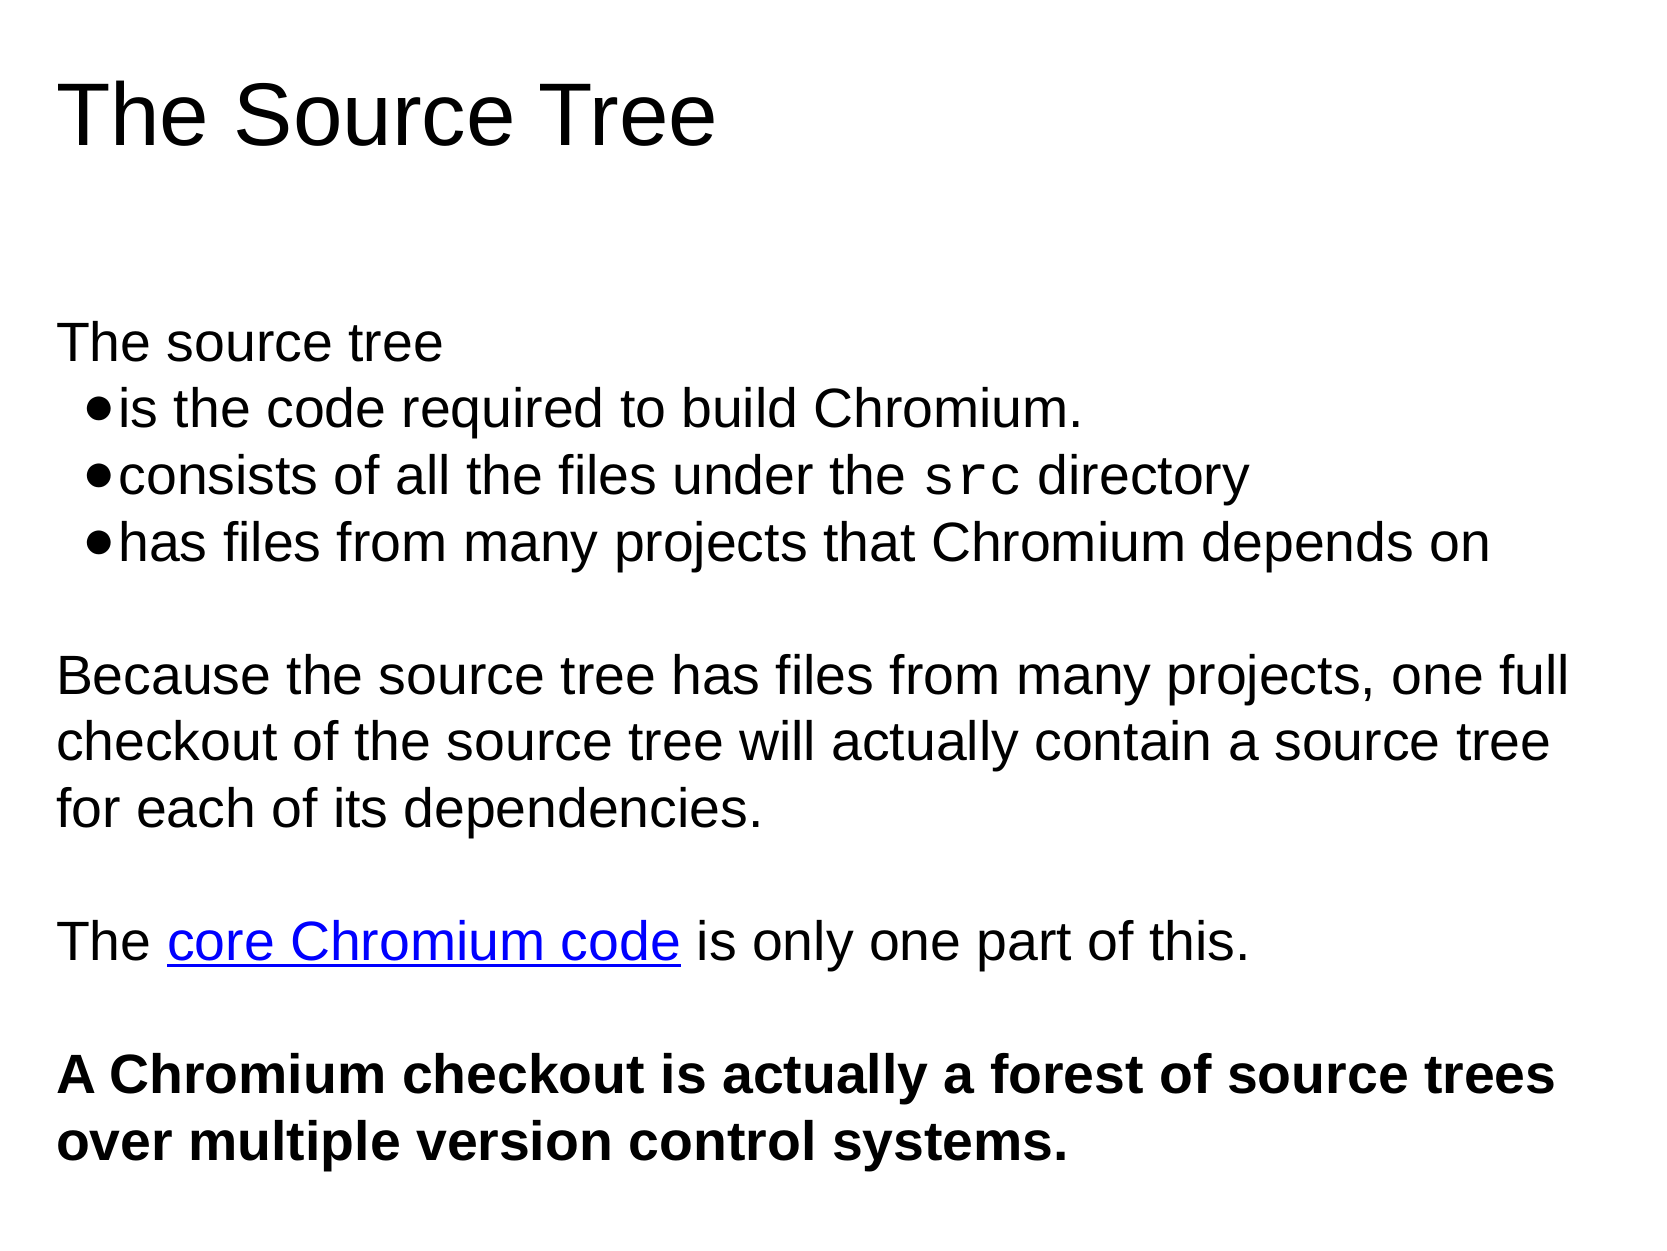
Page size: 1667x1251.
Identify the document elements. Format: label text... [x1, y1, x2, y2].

list The source tree is the code required to build Chromium. consists of all the files under the src directory has files from many projects that Chromium depends on Because the source tree has files from many projects, one full checkout of the source tree will actually contain a source tree for each of its dependencies. The core Chromium code is only one part of this. A Chromium checkout is actually a forest of source trees over multiple version control systems. [49, 299, 1628, 1211]
title The Source Tree [50, 50, 1630, 213]
